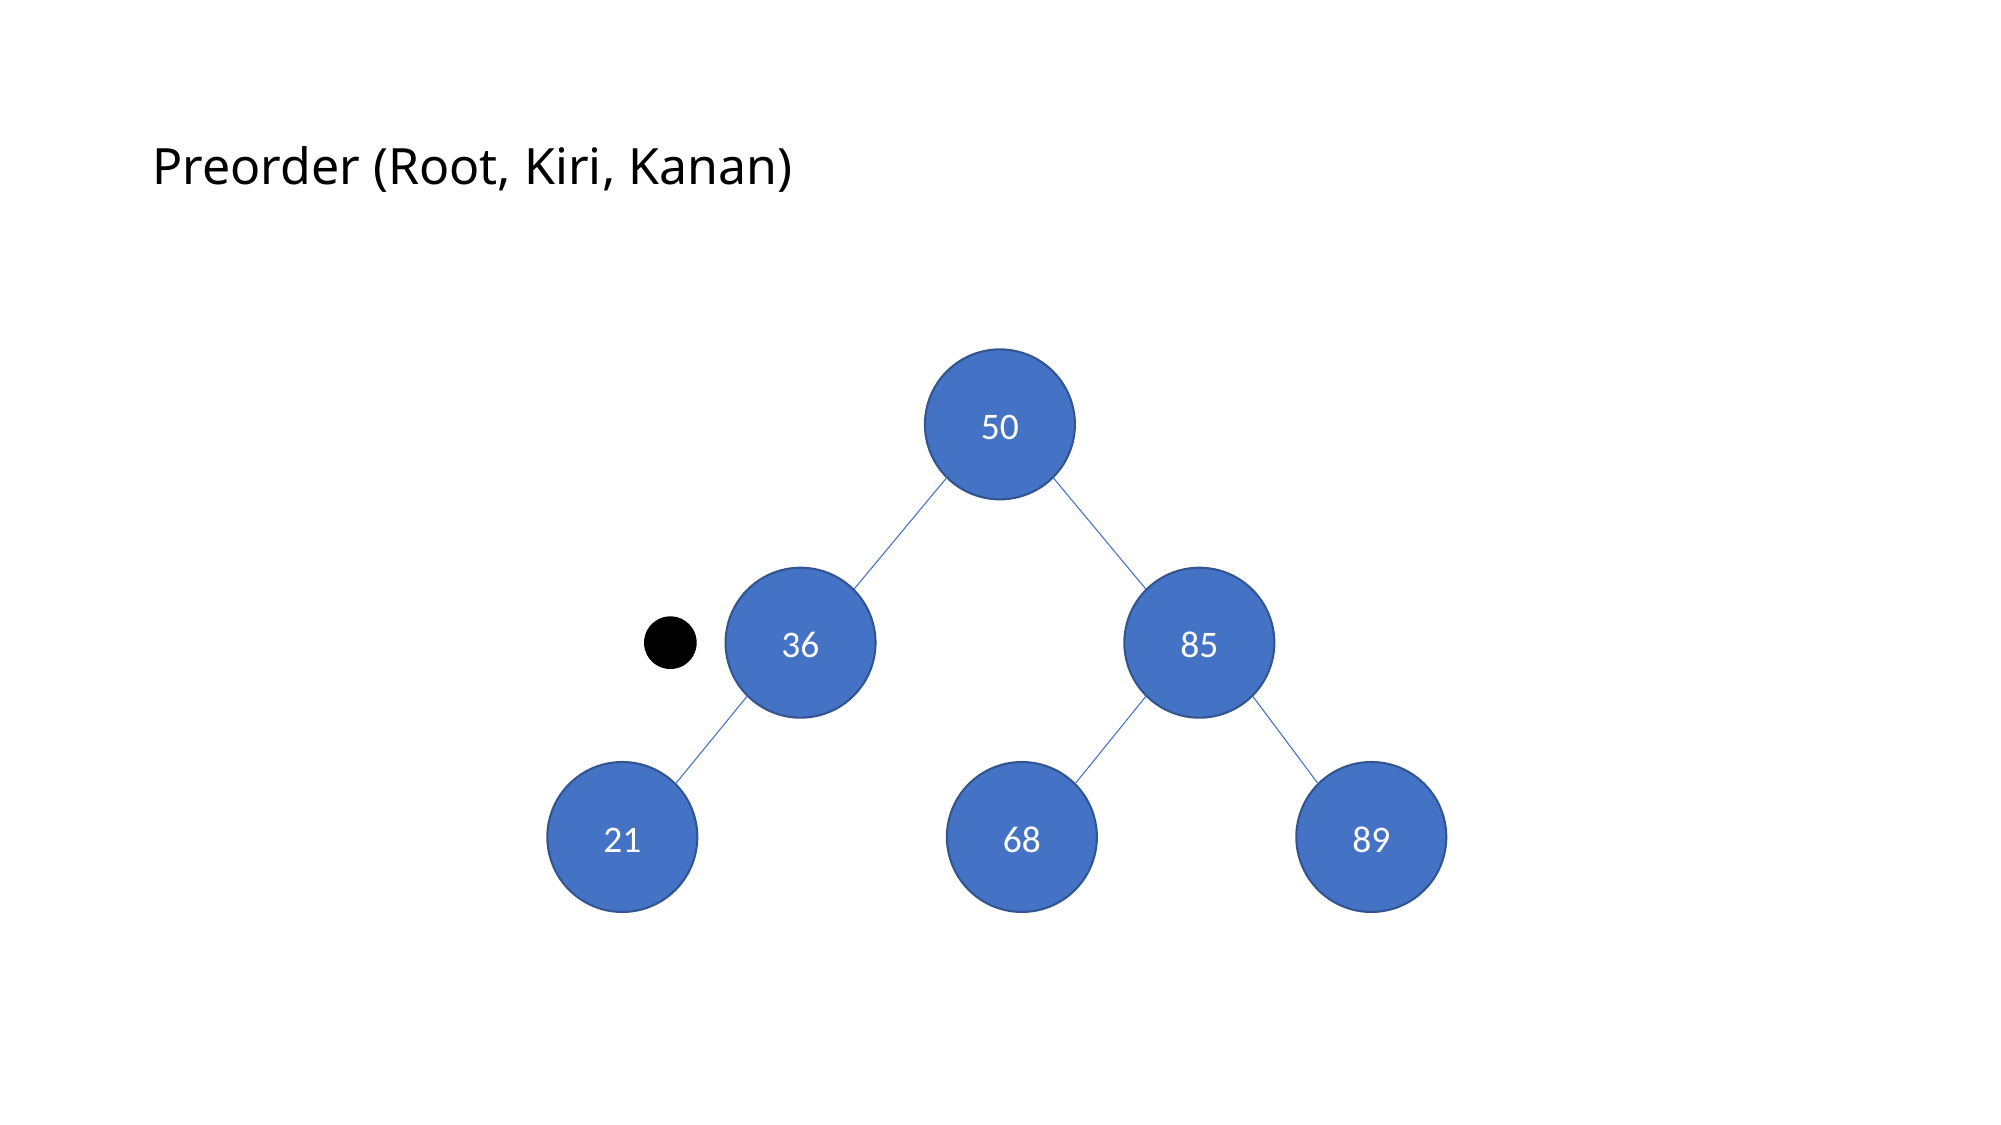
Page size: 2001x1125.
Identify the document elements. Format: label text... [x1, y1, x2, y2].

text_box 85 [1123, 566, 1276, 719]
text_box [644, 616, 697, 670]
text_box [853, 477, 947, 590]
text_box 21 [546, 760, 699, 914]
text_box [1052, 477, 1147, 590]
text_box 68 [945, 760, 1098, 914]
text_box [675, 695, 748, 784]
text_box 50 [923, 348, 1076, 501]
text_box 89 [1295, 760, 1448, 914]
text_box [1252, 695, 1319, 784]
text_box 36 [724, 566, 877, 719]
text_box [1074, 695, 1147, 784]
title Preorder (Root, Kiri, Kanan) [137, 59, 1863, 278]
